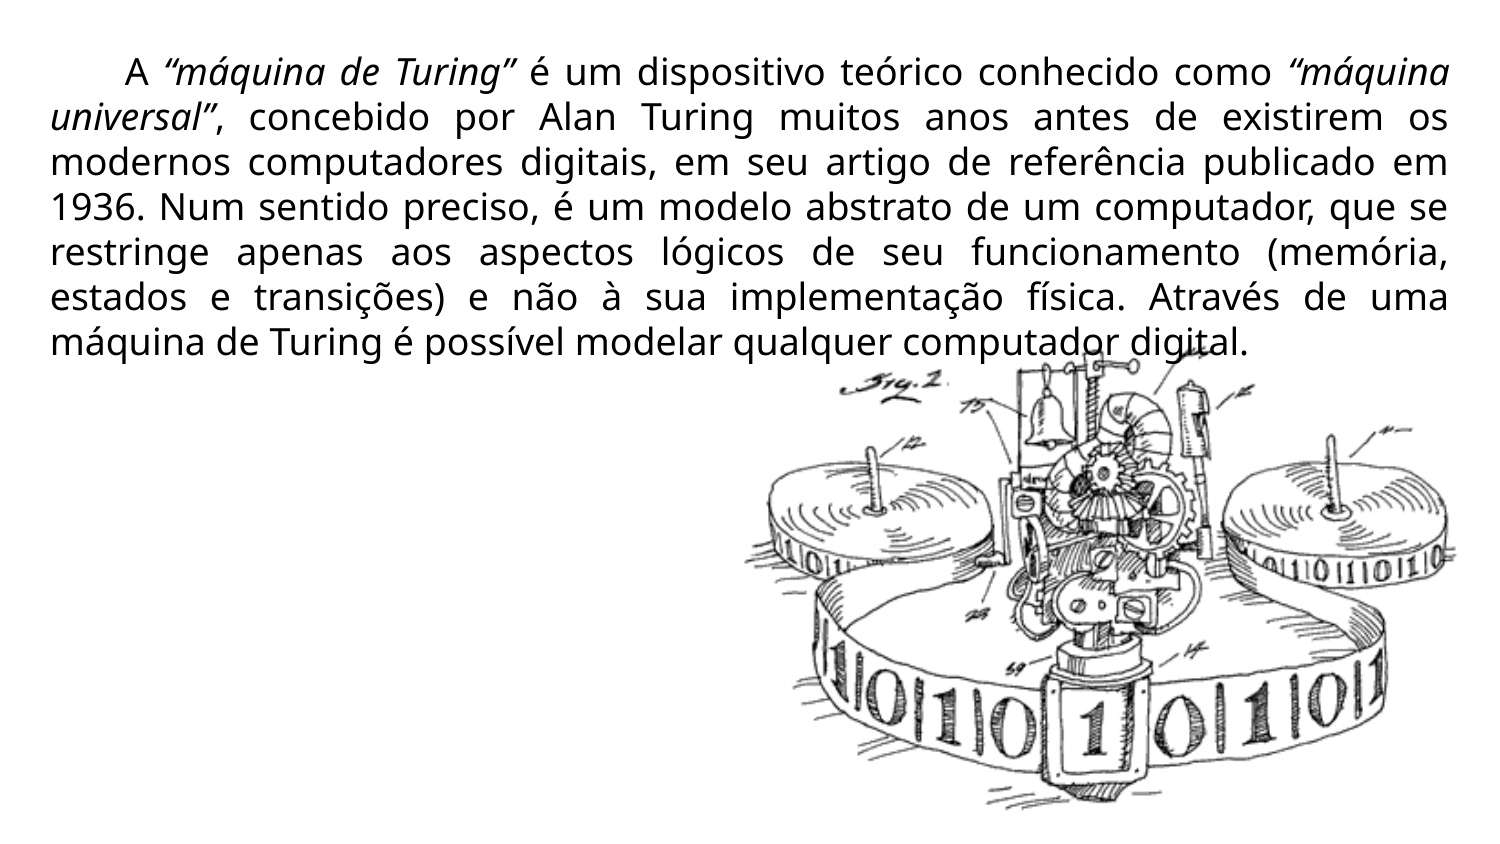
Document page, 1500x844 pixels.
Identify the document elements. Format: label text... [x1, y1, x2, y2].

text_box A “máquina de Turing” é um dispositivo teórico conhecido como “máquina universal”, concebido por Alan Turing muitos anos antes de existirem os modernos computadores digitais, em seu artigo de referência publicado em 1936. Num sentido preciso, é um modelo abstrato de um computador, que se restringe apenas aos aspectos lógicos de seu funcionamento (memória, estados e transições) e não à sua implementação física. Através de uma máquina de Turing é possível modelar qualquer computador digital. [34, 32, 1465, 423]
picture [735, 326, 1466, 827]
